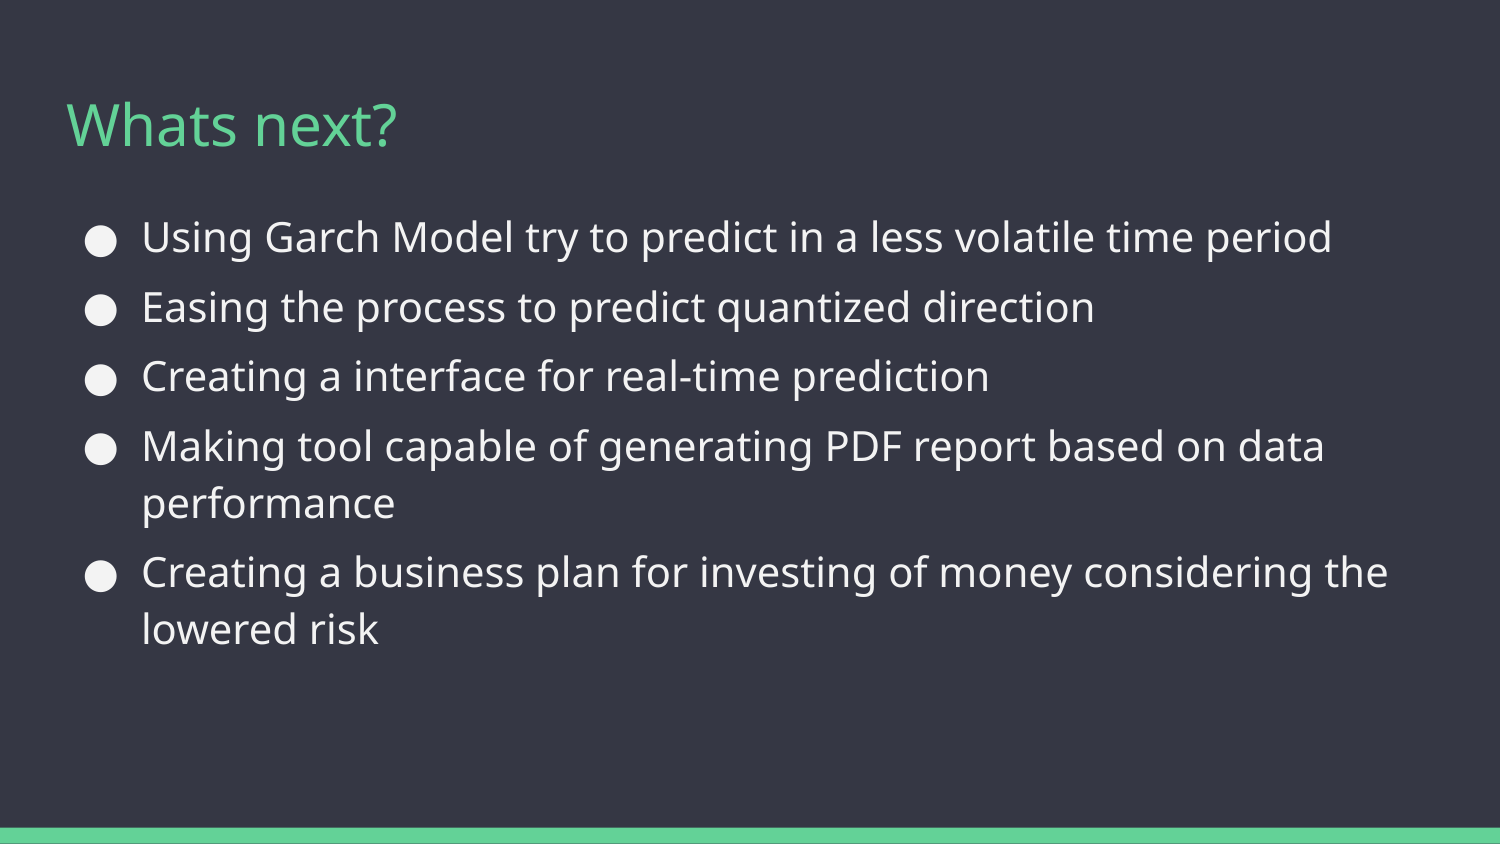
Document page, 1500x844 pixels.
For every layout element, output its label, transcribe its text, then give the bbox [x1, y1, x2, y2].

title Whats next? [51, 72, 1449, 167]
list Using Garch Model try to predict in a less volatile time period Easing the process to predict quantized direction Creating a interface for real-time prediction Making tool capable of generating PDF report based on data performance Creating a business plan for investing of money considering the lowered risk [51, 189, 1449, 750]
